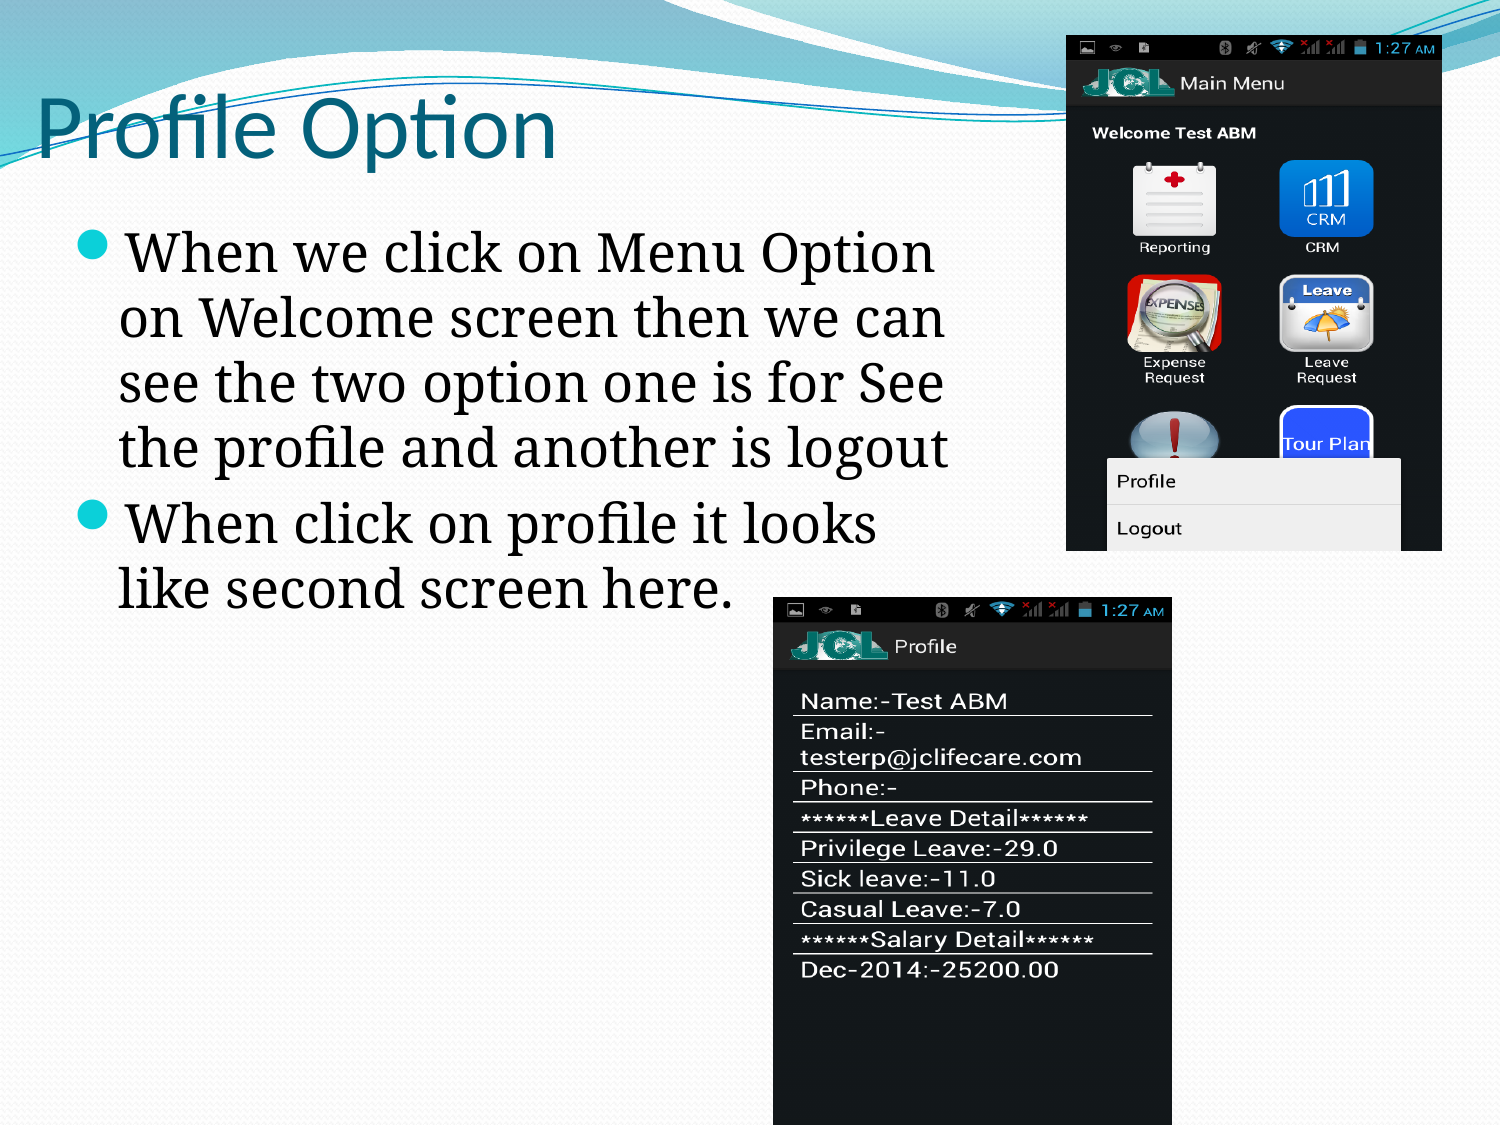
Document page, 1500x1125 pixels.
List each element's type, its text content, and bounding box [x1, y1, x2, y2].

picture [1066, 34, 1442, 551]
list When we click on Menu Option on Welcome screen then we can see the two option one is for See the profile and another is logout When click on profile it looks like second screen here. [58, 210, 997, 809]
picture [773, 597, 1173, 1125]
title Profile Option [35, 58, 793, 178]
